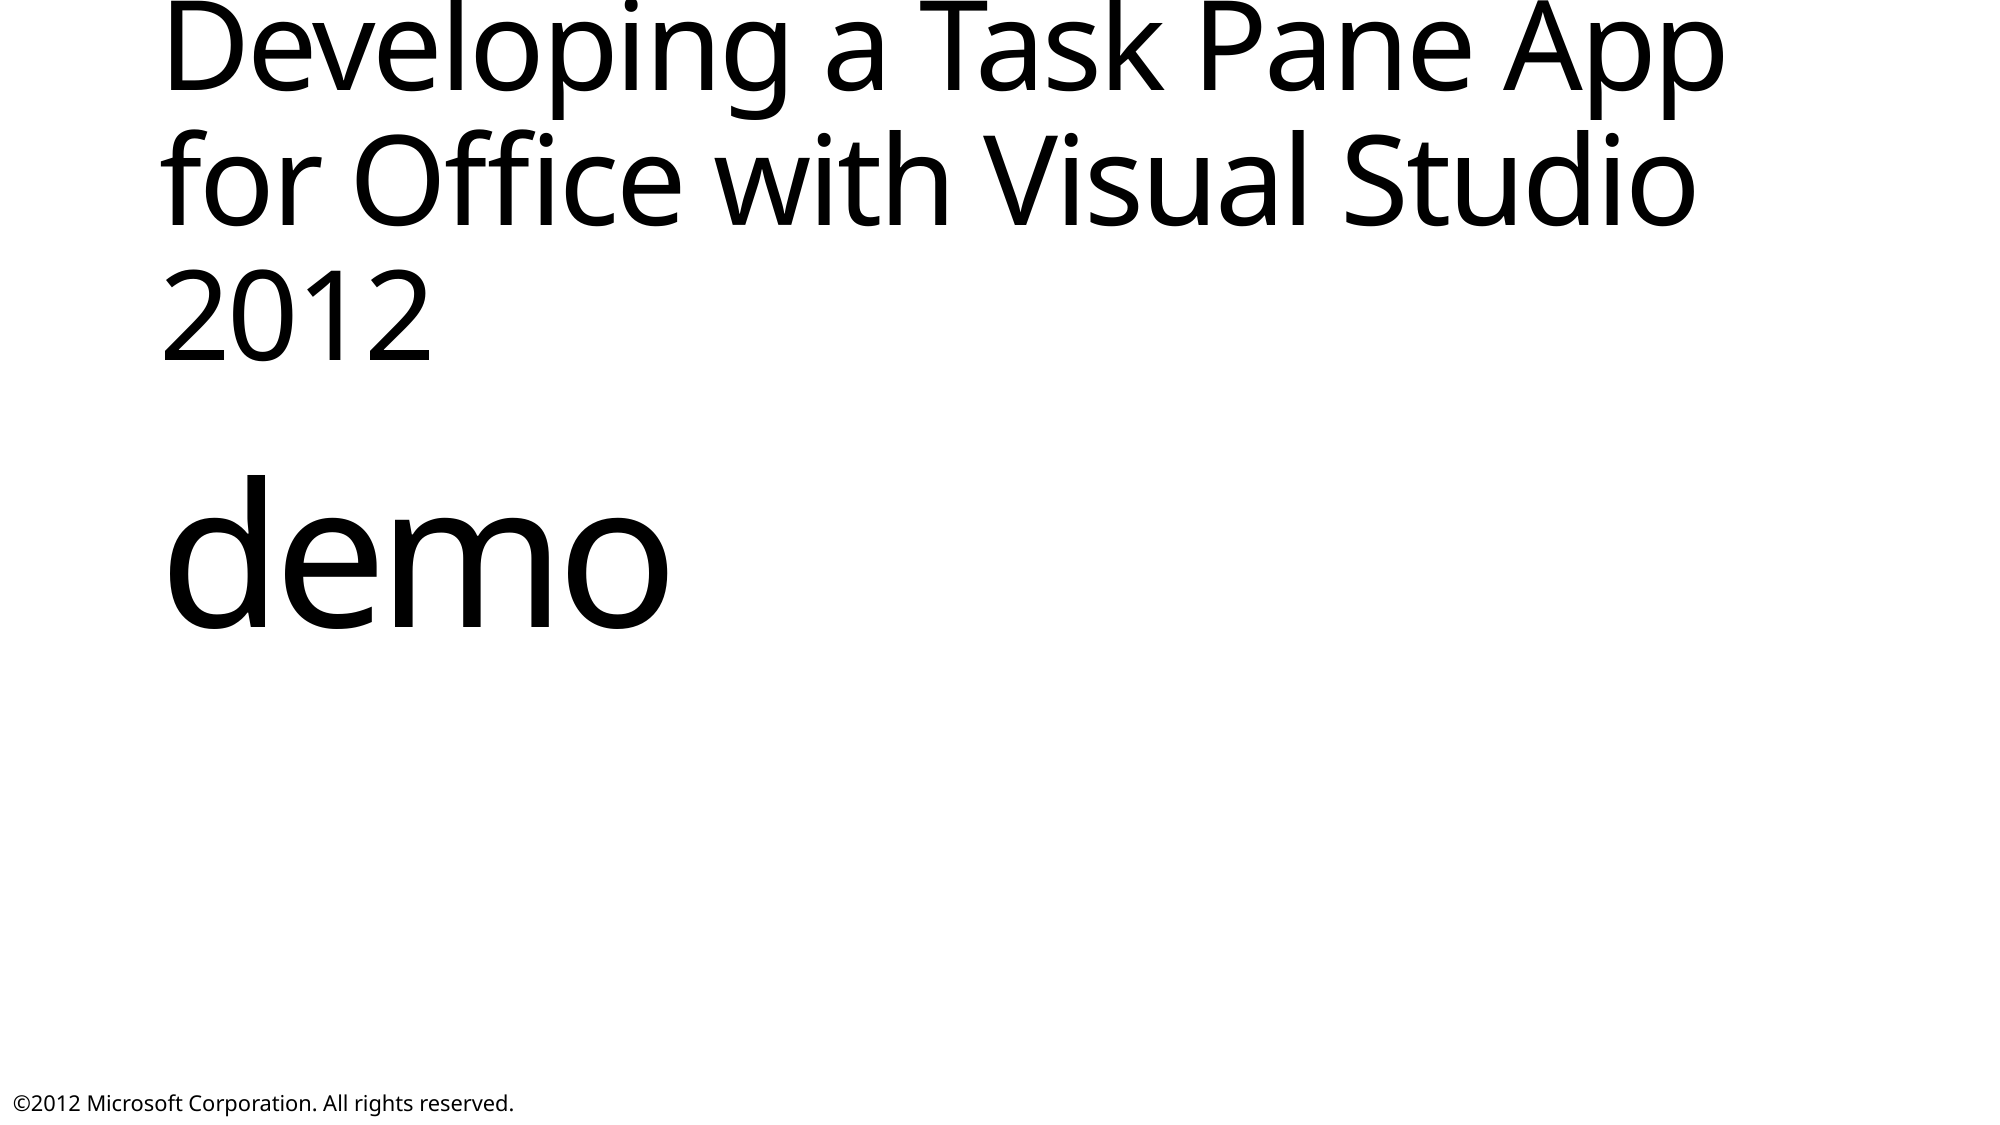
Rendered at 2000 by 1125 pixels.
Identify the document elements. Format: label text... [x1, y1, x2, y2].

list Developing a Task Pane App for Office with Visual Studio 2012 [159, 237, 1839, 388]
list demo [159, 449, 1841, 676]
